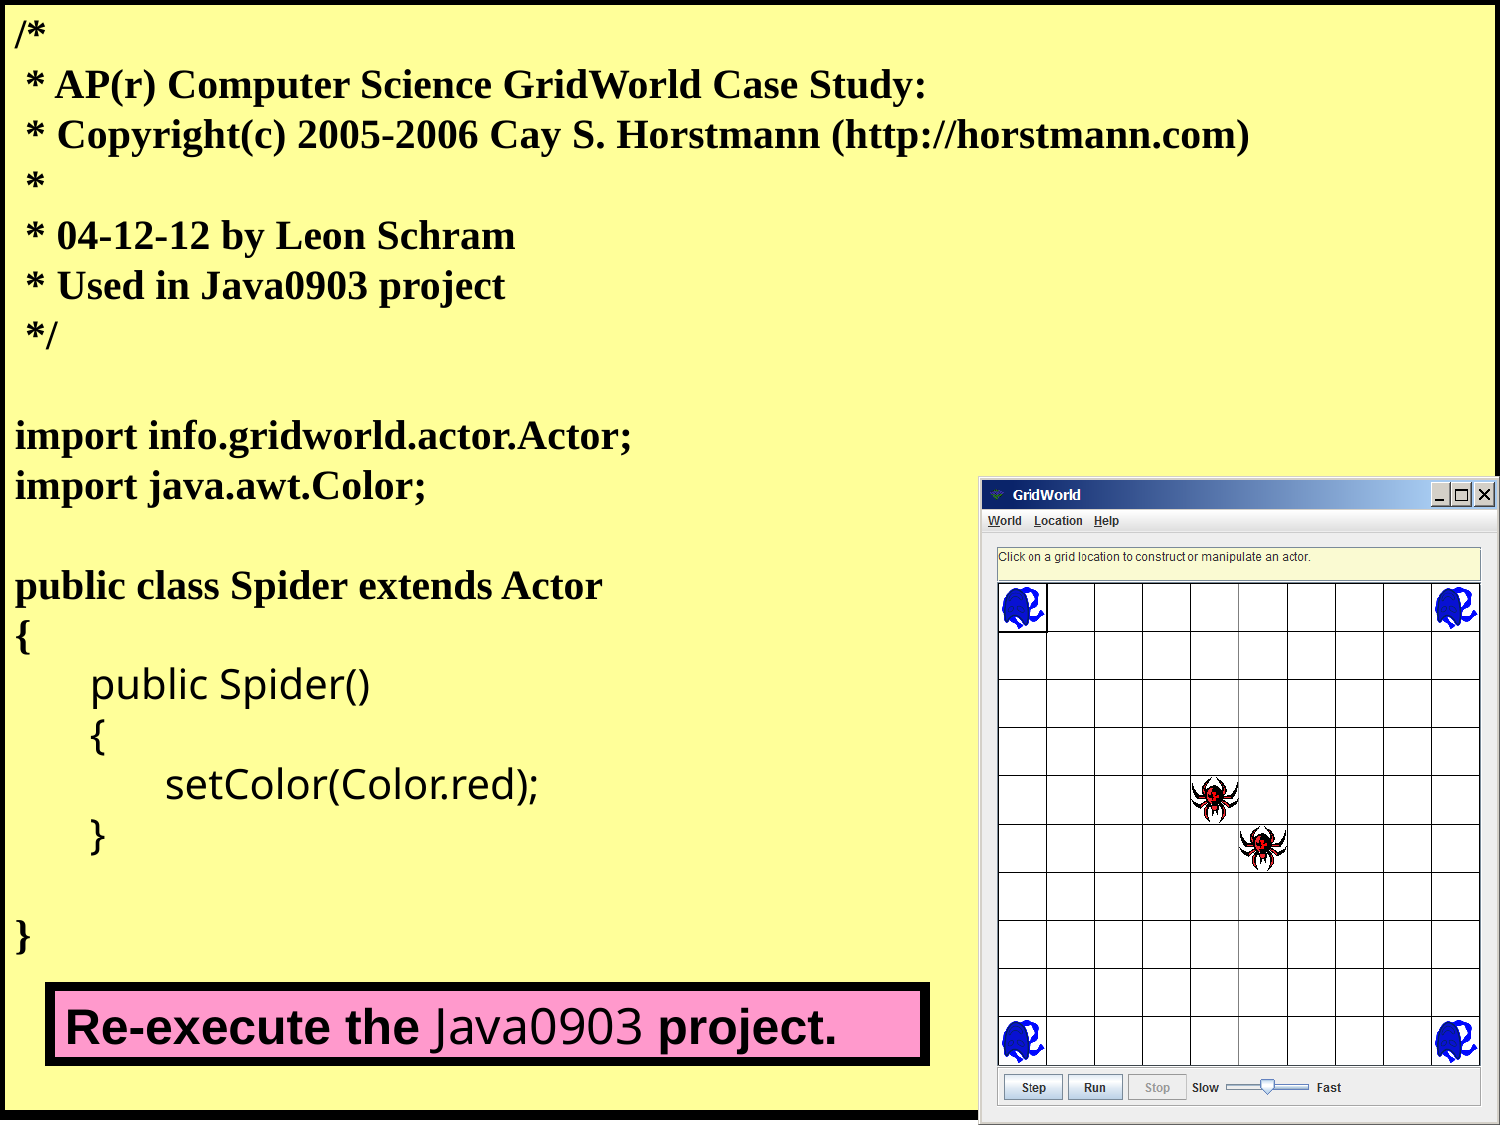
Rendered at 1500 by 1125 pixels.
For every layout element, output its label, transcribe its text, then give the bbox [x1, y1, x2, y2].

text_box /* * AP(r) Computer Science GridWorld Case Study: * Copyright(c) 2005-2006 Cay S. Horstmann (http://horstmann.com) * * 04-12-12 by Leon Schram * Used in Java0903 project */ import info.gridworld.actor.Actor; import java.awt.Color; public class Spider extends Actor { public Spider() { setColor(Color.red); } } [0, 0, 1500, 1116]
text_box Re-execute the Java0903 project. [50, 986, 925, 1062]
picture [977, 476, 1500, 1125]
